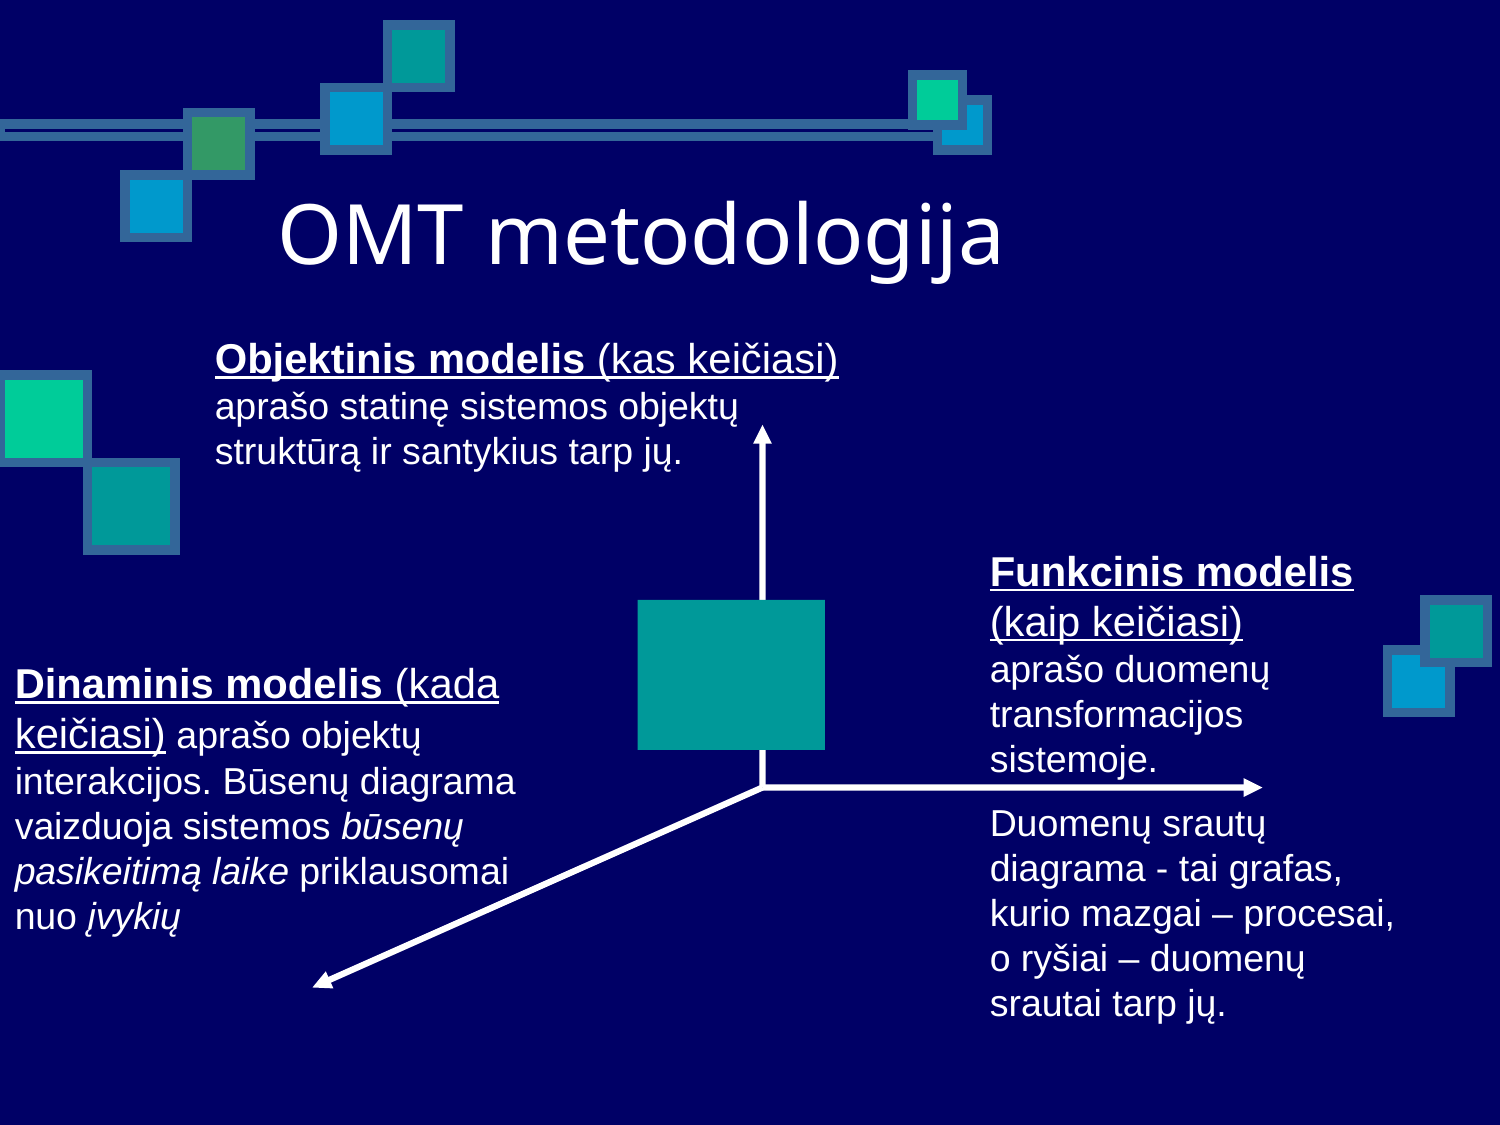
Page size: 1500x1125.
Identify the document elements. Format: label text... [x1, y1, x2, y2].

text_box [637, 599, 825, 750]
text_box Dinaminis modelis (kada keičiasi) aprašo objektų interakcijos. Būsenų diagrama vaizduoja sistemos būsenų pasikeitimą laike priklausomai nuo įvykių [0, 649, 550, 945]
text_box Funkcinis modelis (kaip keičiasi) aprašo duomenų transformacijos sistemoje. Duomenų srautų diagrama - tai grafas, kurio mazgai – procesai, o ryšiai – duomenų srautai tarp jų. [974, 537, 1413, 1031]
text_box [312, 945, 409, 989]
text_box Objektinis modelis (kas keičiasi) aprašo statinę sistemos objektų struktūrą ir santykius tarp jų. [199, 324, 888, 480]
title OMT metodologija [262, 162, 1425, 300]
